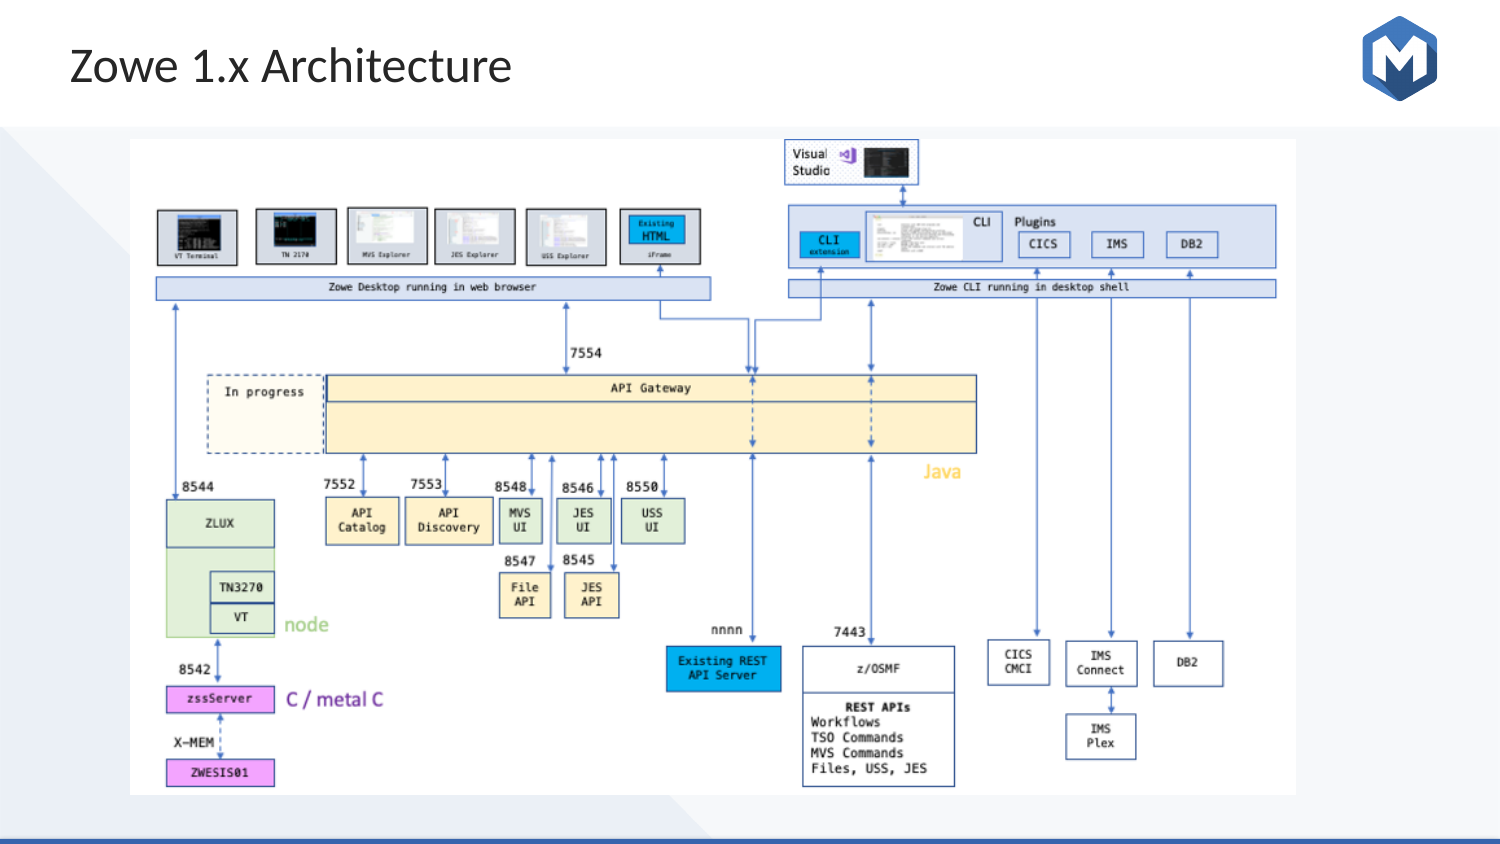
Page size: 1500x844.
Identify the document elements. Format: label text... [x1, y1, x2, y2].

picture [1362, 16, 1440, 102]
picture [130, 139, 1296, 795]
title Zowe 1.x Architecture [54, 26, 1350, 100]
